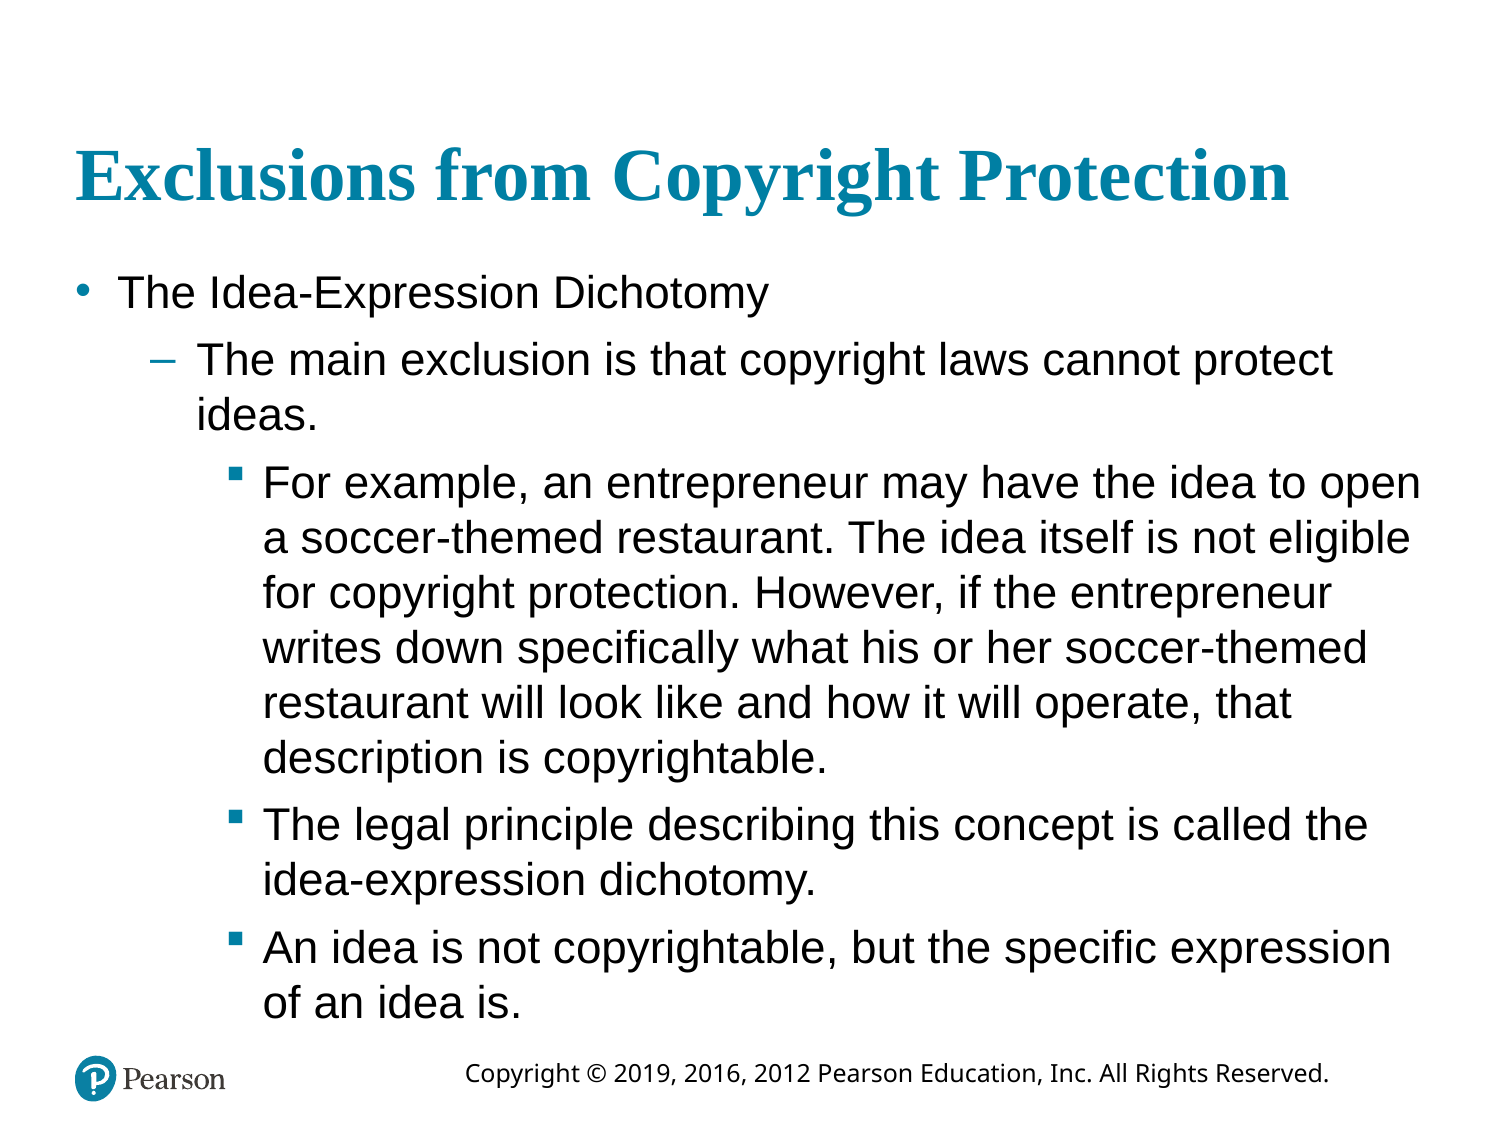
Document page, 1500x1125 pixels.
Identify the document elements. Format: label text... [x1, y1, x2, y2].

title Exclusions from Copyright Protection [75, 35, 1425, 216]
list The Idea-Expression Dichotomy The main exclusion is that copyright laws cannot protect ideas. For example, an entrepreneur may have the idea to open a soccer-themed restaurant. The idea itself is not eligible for copyright protection. However, if the entrepreneur writes down specifically what his or her soccer-themed restaurant will look like and how it will operate, that description is copyrightable. The legal principle describing this concept is called the idea-expression dichotomy. An idea is not copyrightable, but the specific expression of an idea is. [75, 262, 1425, 1025]
